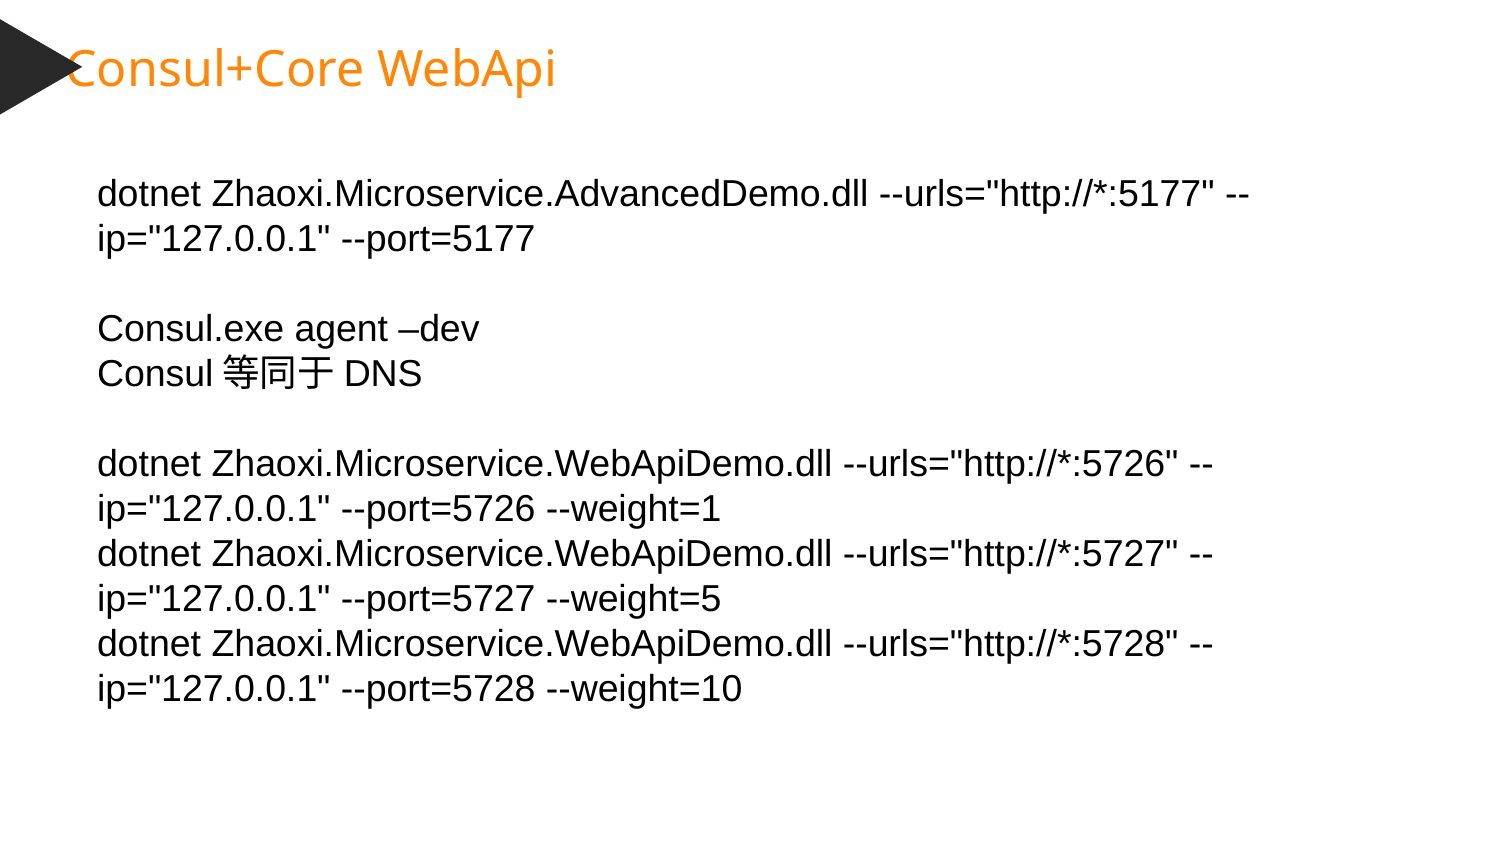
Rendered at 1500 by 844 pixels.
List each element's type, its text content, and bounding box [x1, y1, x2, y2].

text_box dotnet Zhaoxi.Microservice.AdvancedDemo.dll --urls="http://*:5177" --ip="127.0.0.1" --port=5177 Consul.exe agent –dev Consul等同于DNS dotnet Zhaoxi.Microservice.WebApiDemo.dll --urls="http://*:5726" --ip="127.0.0.1" --port=5726 --weight=1 dotnet Zhaoxi.Microservice.WebApiDemo.dll --urls="http://*:5727" --ip="127.0.0.1" --port=5727 --weight=5 dotnet Zhaoxi.Microservice.WebApiDemo.dll --urls="http://*:5728" --ip="127.0.0.1" --port=5728 --weight=10 [82, 161, 1376, 717]
text_box Consul+Core WebApi [50, 29, 573, 104]
text_box [0, 19, 83, 115]
